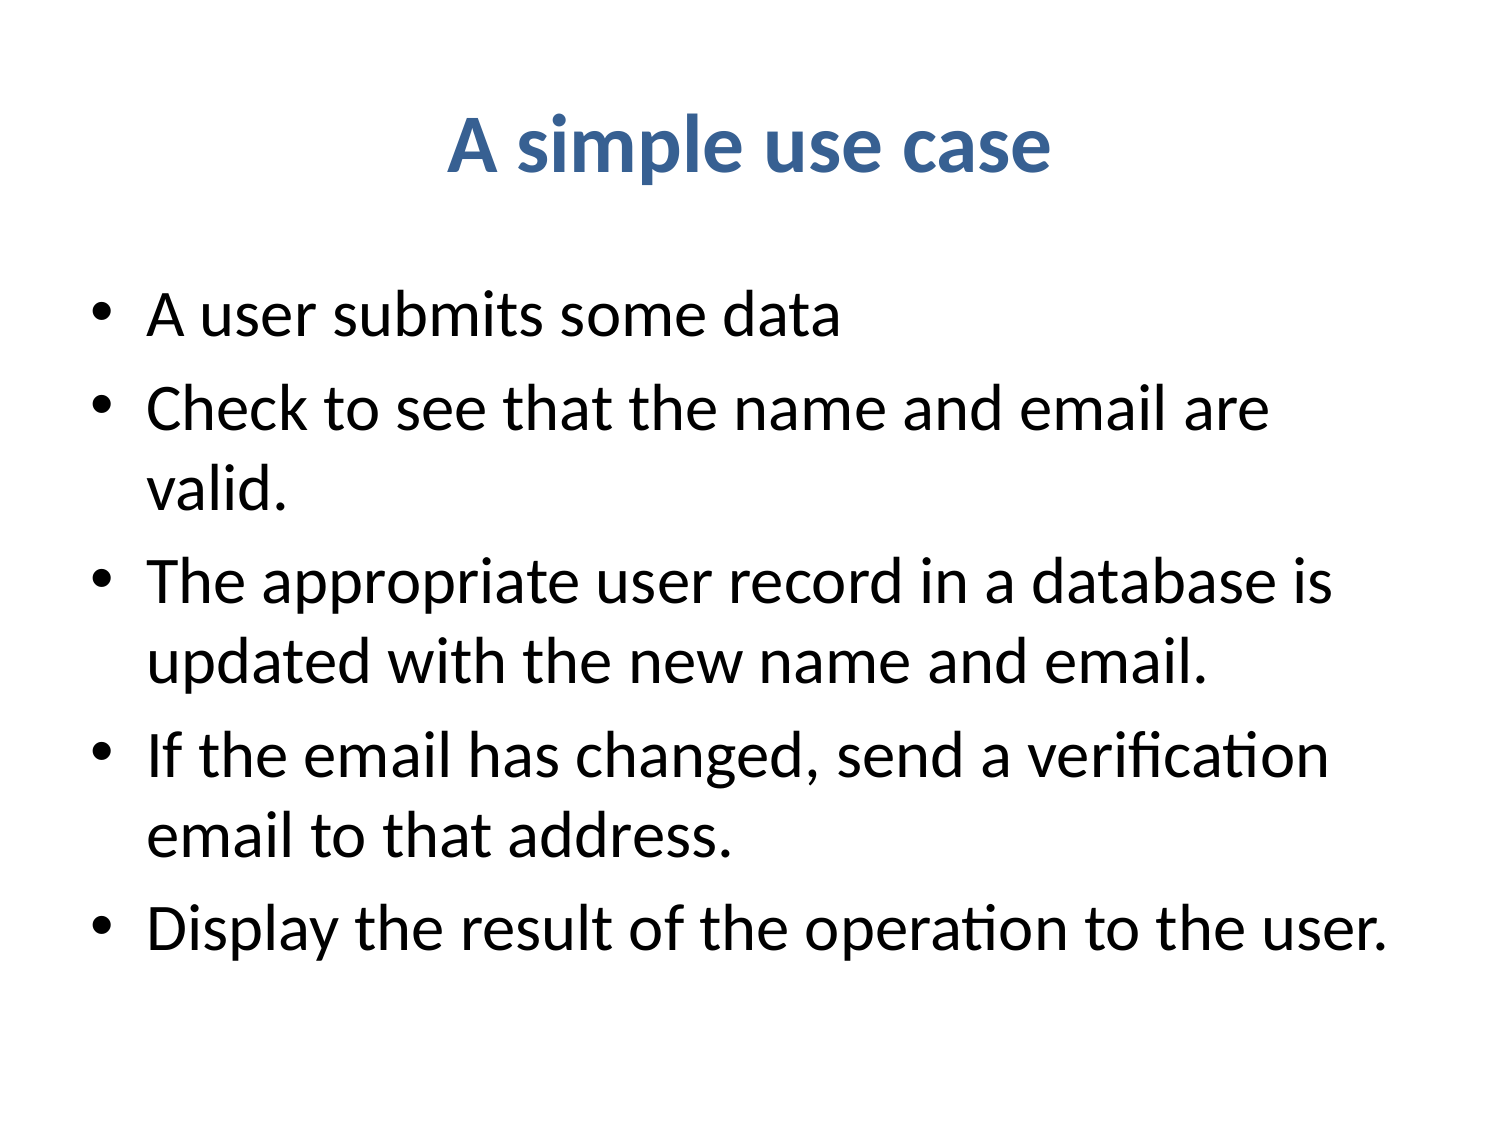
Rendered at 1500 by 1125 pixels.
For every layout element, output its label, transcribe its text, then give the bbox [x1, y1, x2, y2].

list A user submits some data Check to see that the name and email are valid. The appropriate user record in a database is updated with the new name and email. If the email has changed, send a verification email to that address. Display the result of the operation to the user. [75, 262, 1425, 1005]
title A simple use case [75, 45, 1425, 233]
